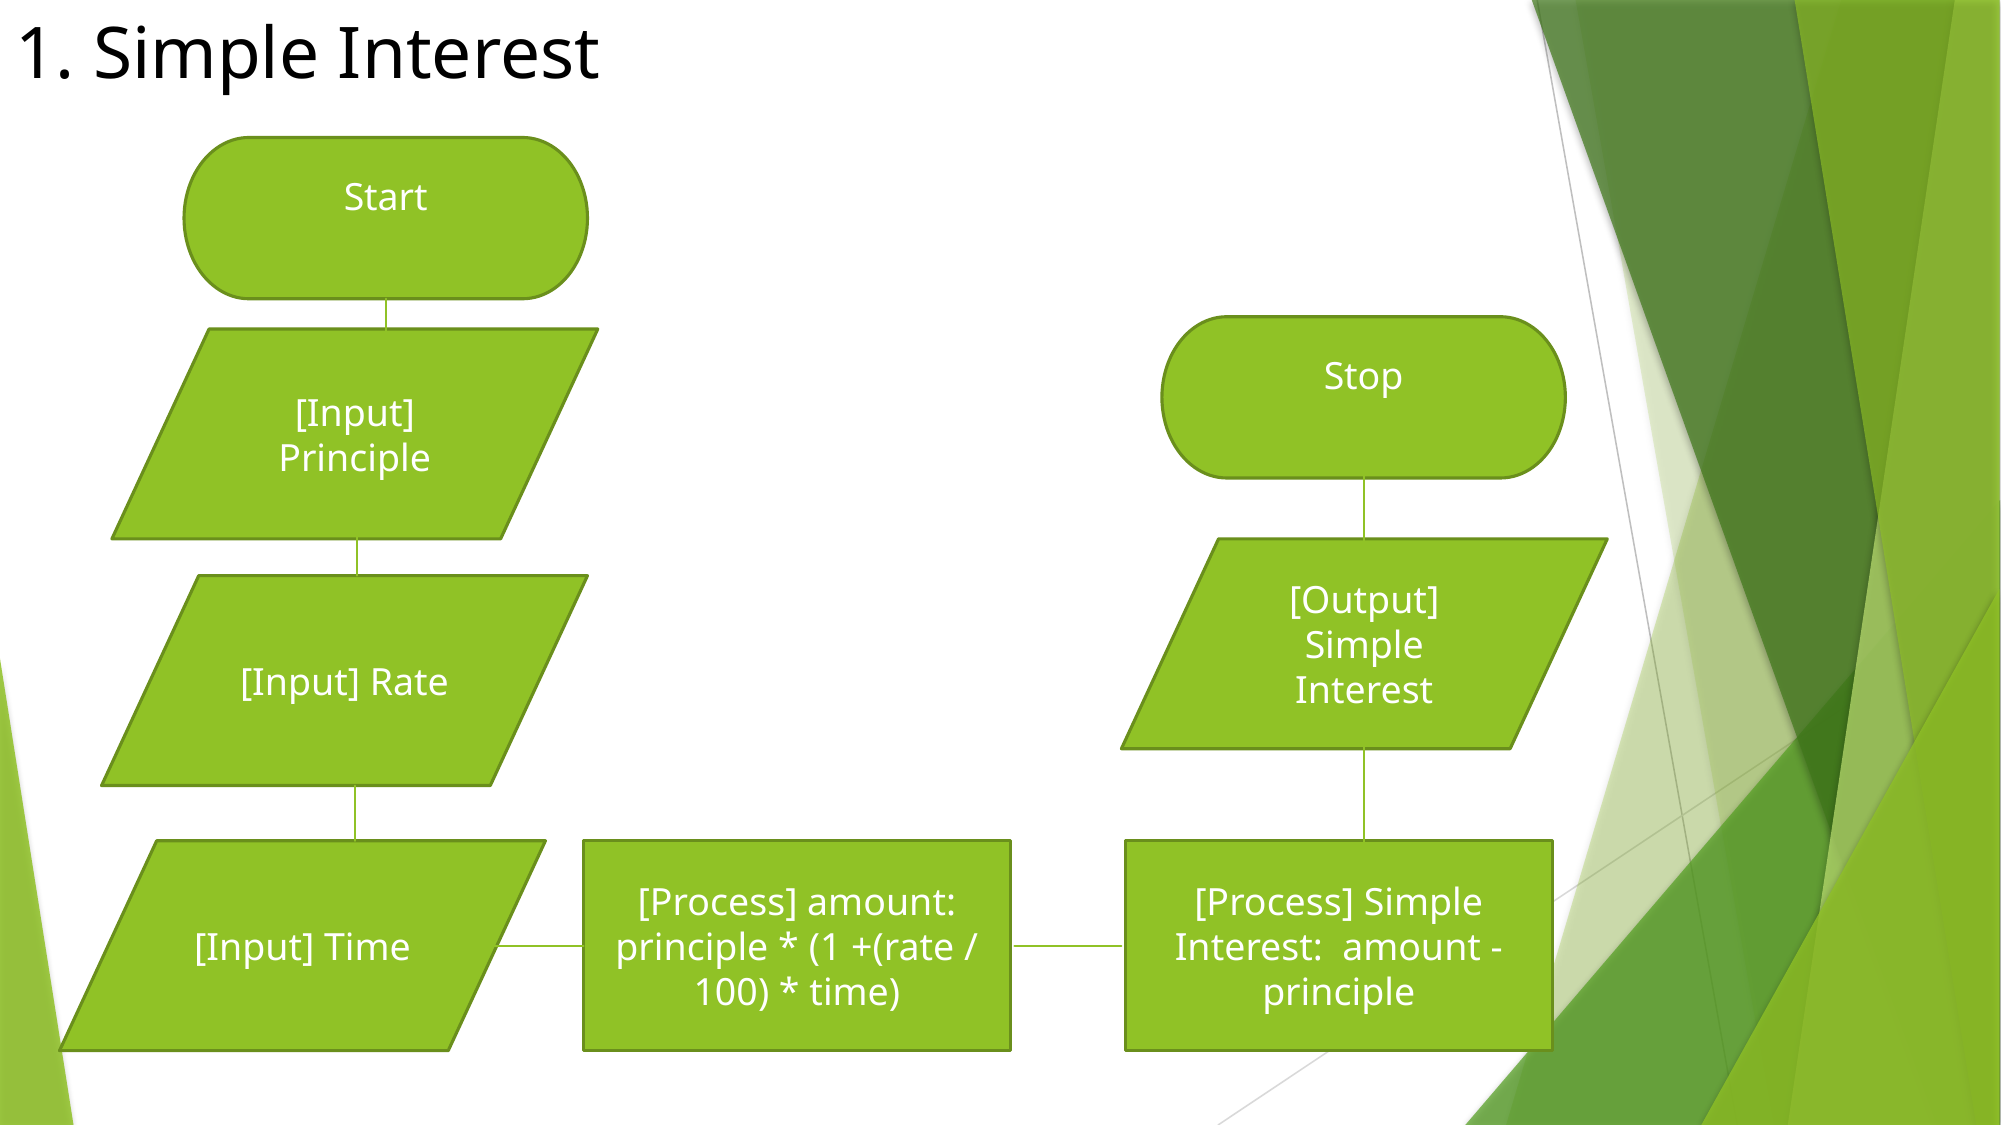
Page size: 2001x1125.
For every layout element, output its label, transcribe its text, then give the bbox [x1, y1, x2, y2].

text_box [Process] Simple Interest: amount - principle [1124, 839, 1554, 1052]
text_box [Process] amount: principle * (1 +(rate / 100) * time) [582, 839, 1012, 1052]
text_box Start [182, 135, 590, 301]
text_box [Output] Simple Interest [1119, 537, 1609, 751]
text_box Stop [1160, 315, 1567, 480]
text_box [Input] Principle [110, 327, 600, 541]
text_box [Input] Time [58, 839, 547, 1053]
text_box [Input] Rate [100, 574, 589, 788]
title 1. Simple Interest [0, 0, 652, 101]
